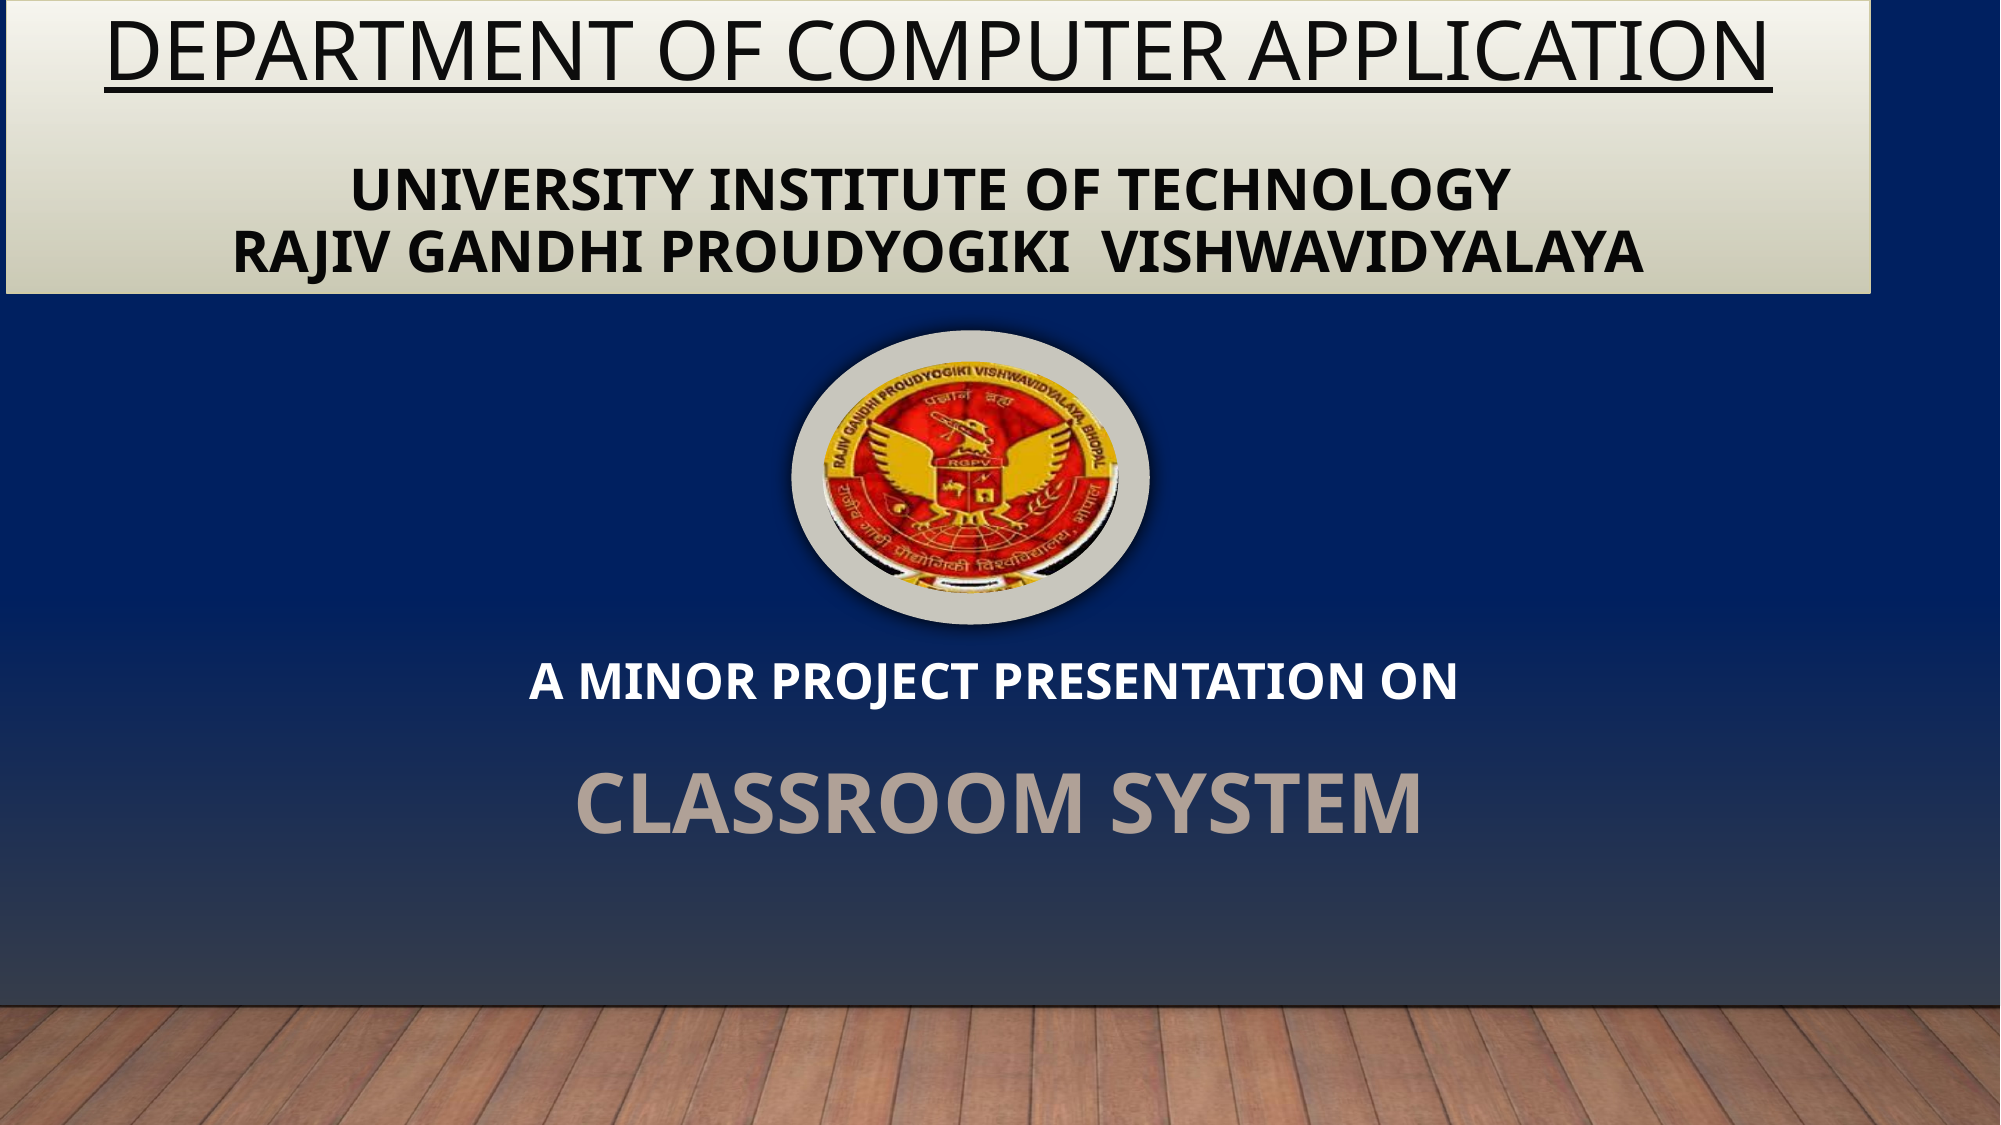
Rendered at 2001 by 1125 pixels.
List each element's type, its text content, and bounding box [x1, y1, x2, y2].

picture [806, 345, 1135, 610]
list A MINOR PROJECT PRESENTATION ON CLASSROOM SYSTEM [129, 630, 1871, 1103]
title Department of computer Application University Institute of Technology Rajiv Gandhi Proudyogiki VishwaVidyalaya [6, 0, 1871, 294]
picture [0, 1005, 2000, 1125]
